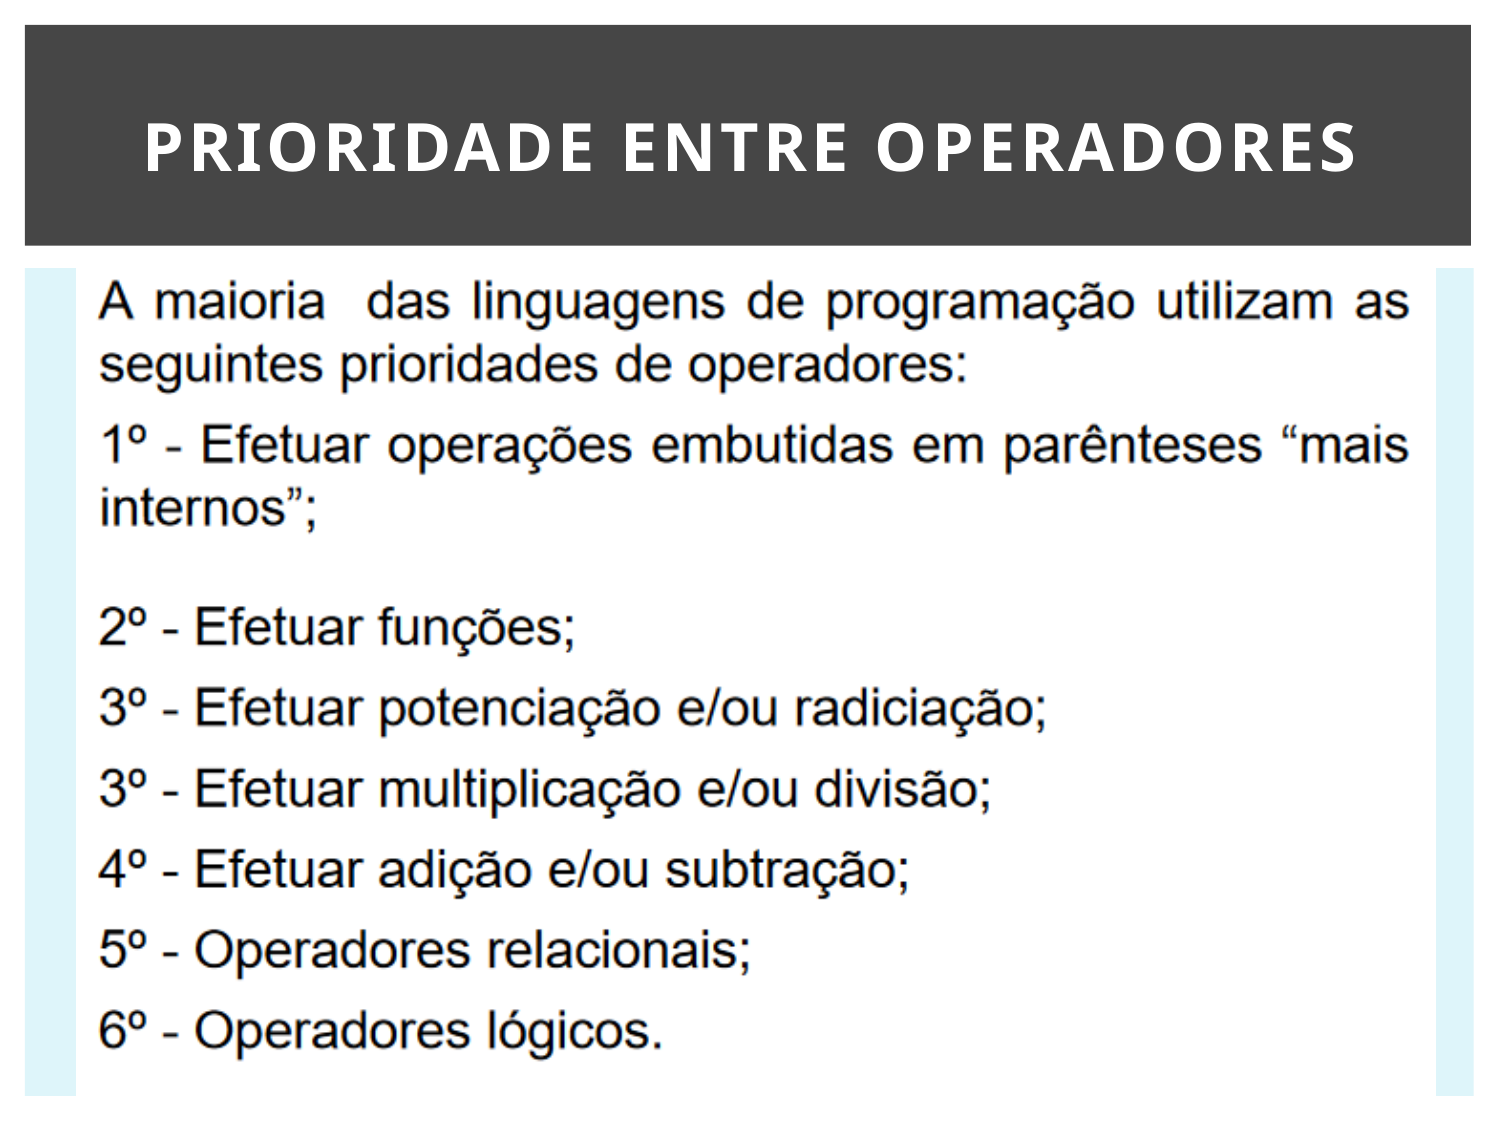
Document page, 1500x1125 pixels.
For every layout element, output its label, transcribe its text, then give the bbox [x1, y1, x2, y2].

picture [76, 266, 1436, 1096]
title Prioridade entre OPERADORES [62, 58, 1438, 232]
